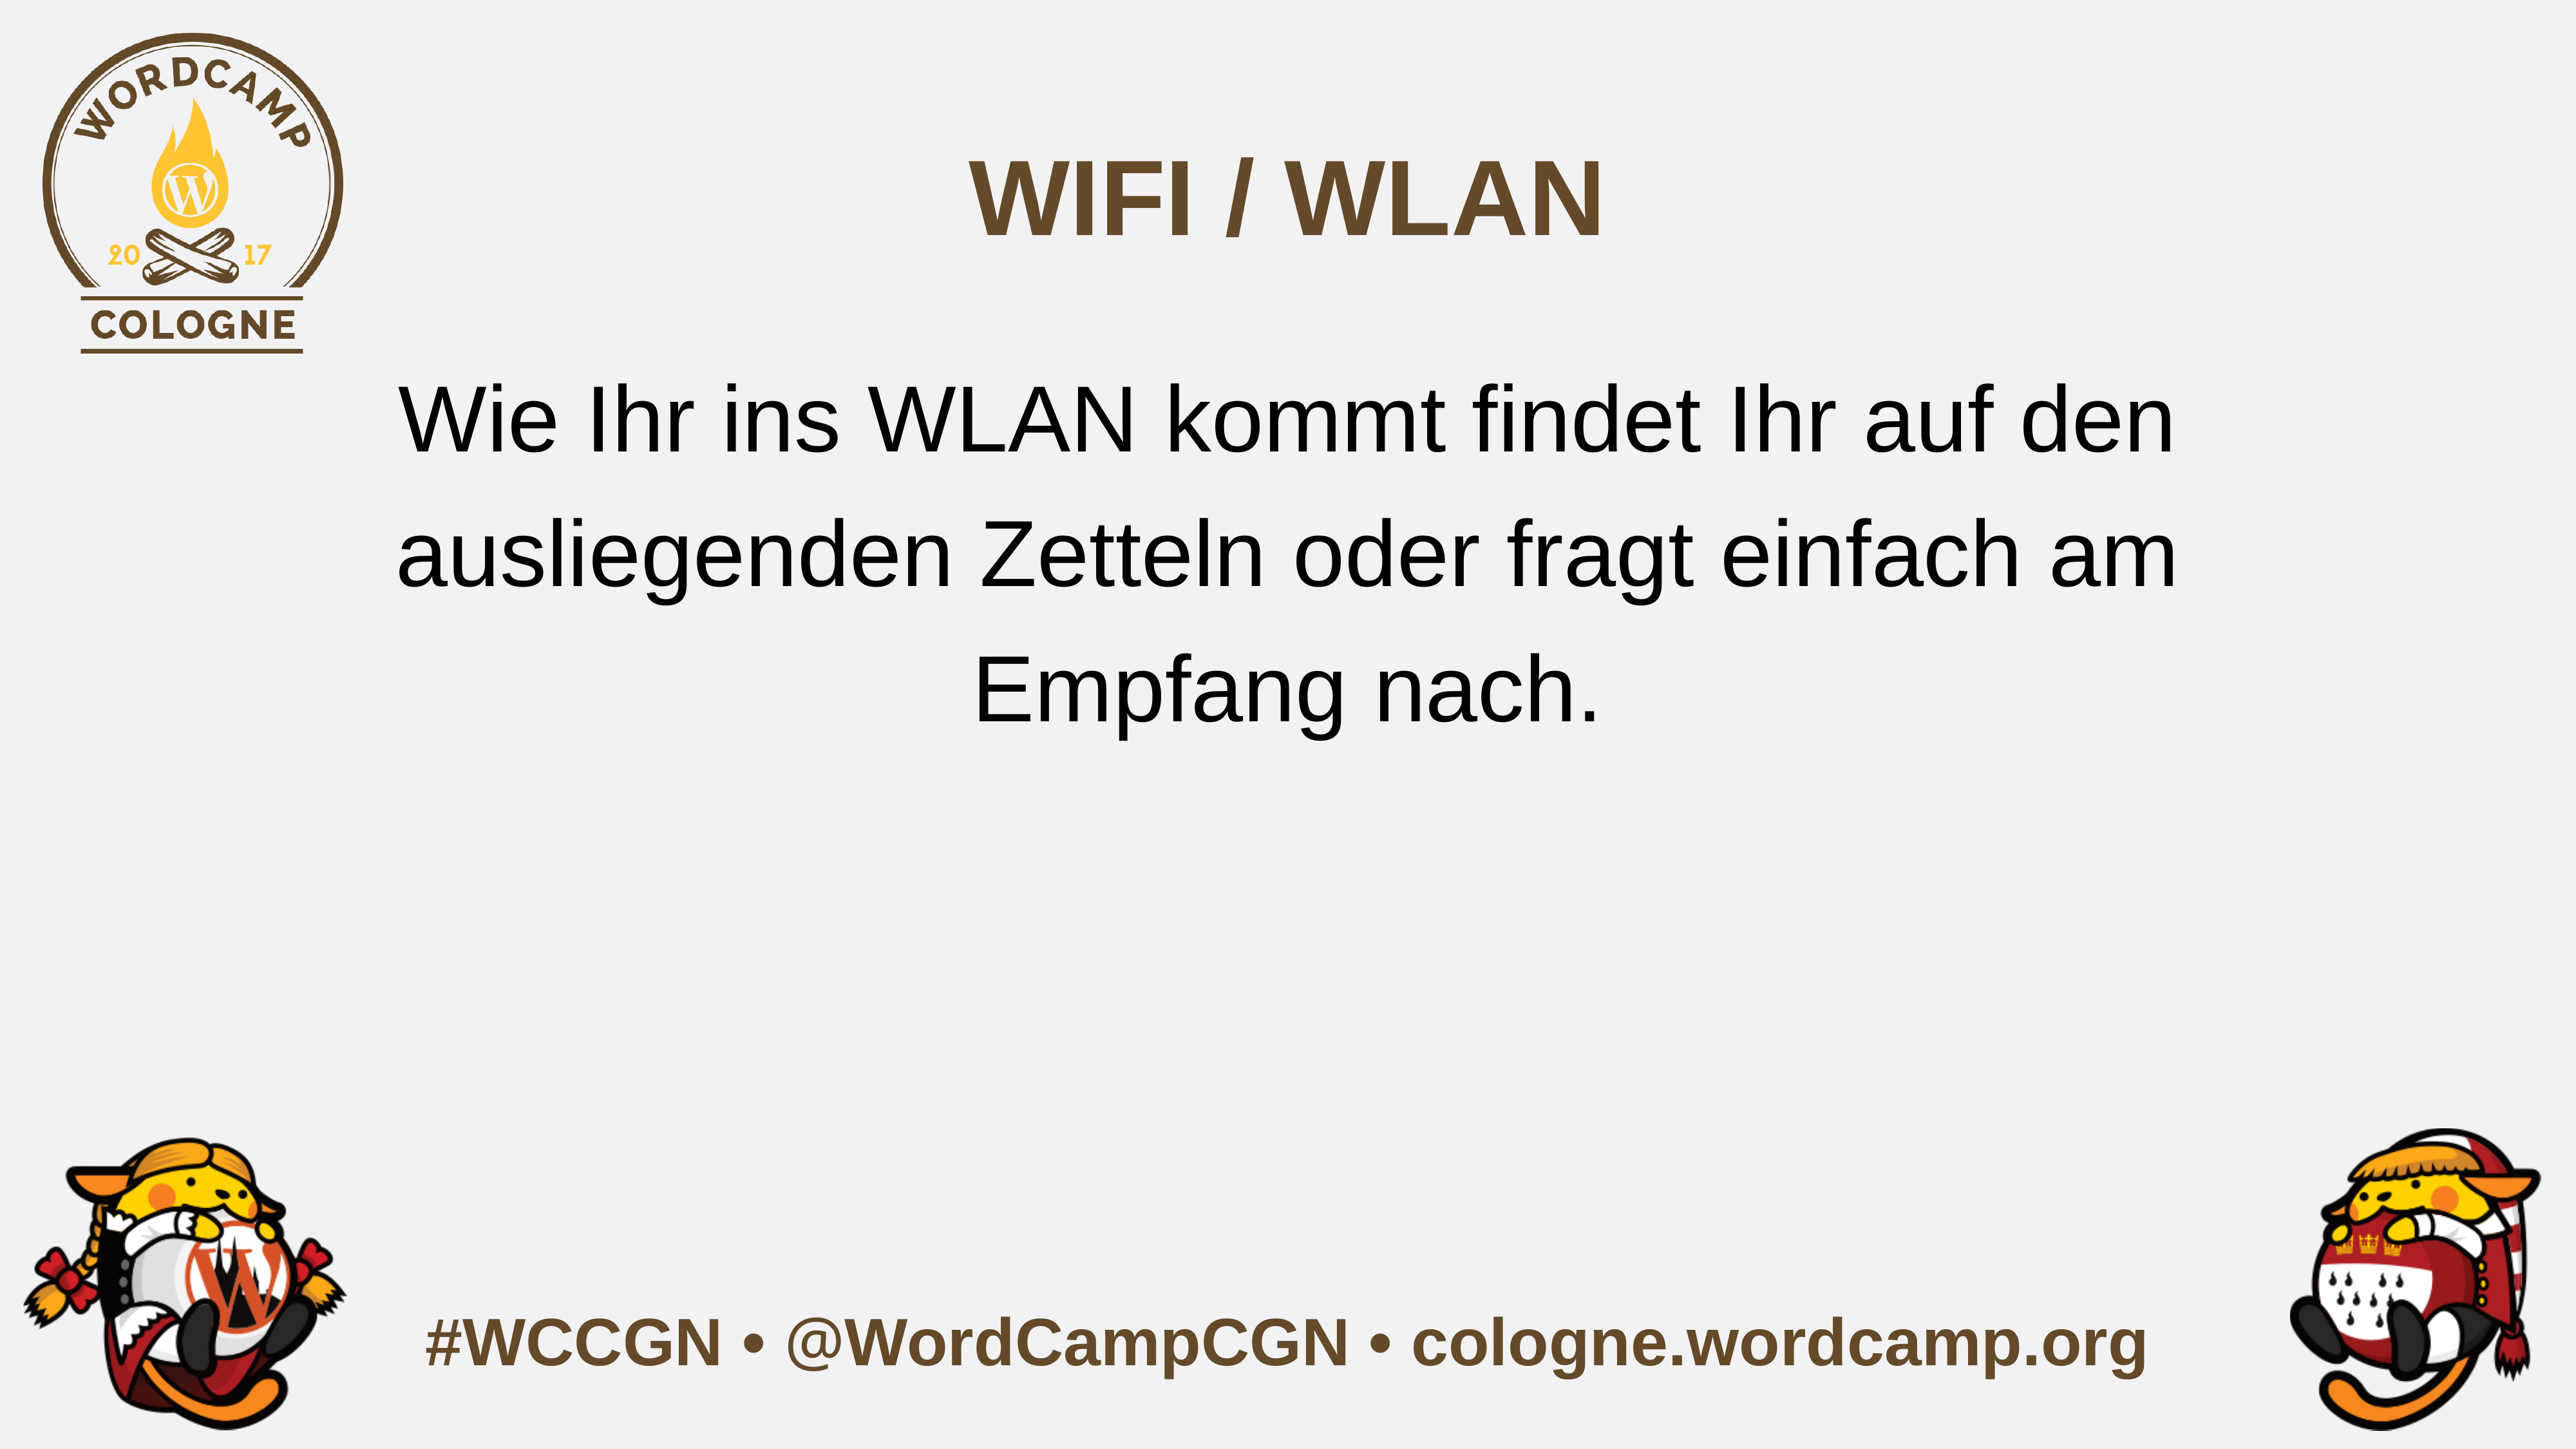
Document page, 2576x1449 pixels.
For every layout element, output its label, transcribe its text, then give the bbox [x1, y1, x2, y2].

picture [30, 30, 355, 355]
title WiFi / WLAN [361, 75, 2215, 310]
picture [23, 1129, 348, 1430]
picture [2290, 1128, 2541, 1431]
list Wie Ihr ins WLAN kommt findet Ihr auf den ausliegenden Zetteln oder fragt einfach am Empfang nach. [361, 329, 2215, 1253]
